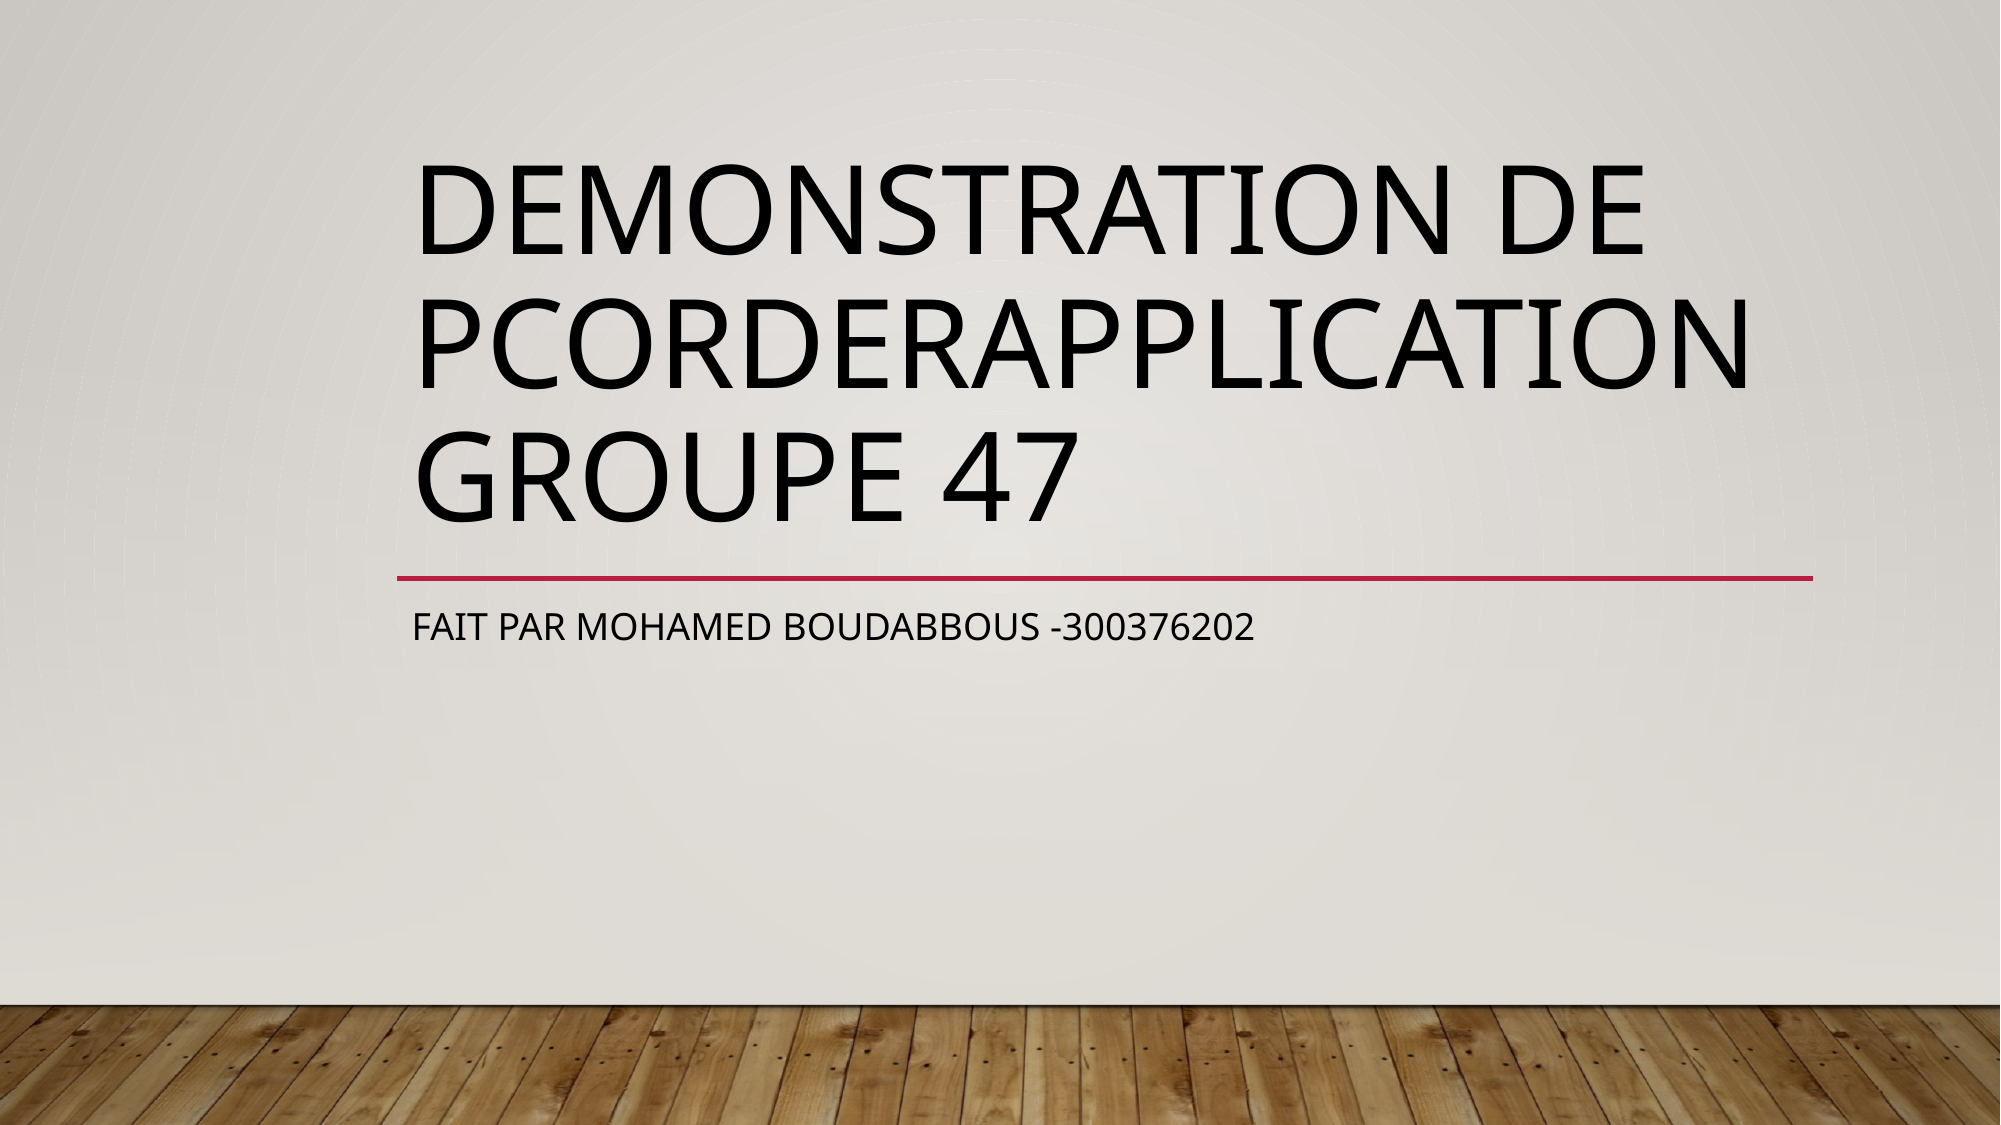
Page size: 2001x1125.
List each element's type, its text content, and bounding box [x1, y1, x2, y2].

subtitle Fait par Mohamed boudabbous -300376202 [396, 579, 1814, 740]
picture [0, 1005, 2000, 1125]
title Demonstration de PCOrderapplication Groupe 47 [396, 131, 1814, 549]
